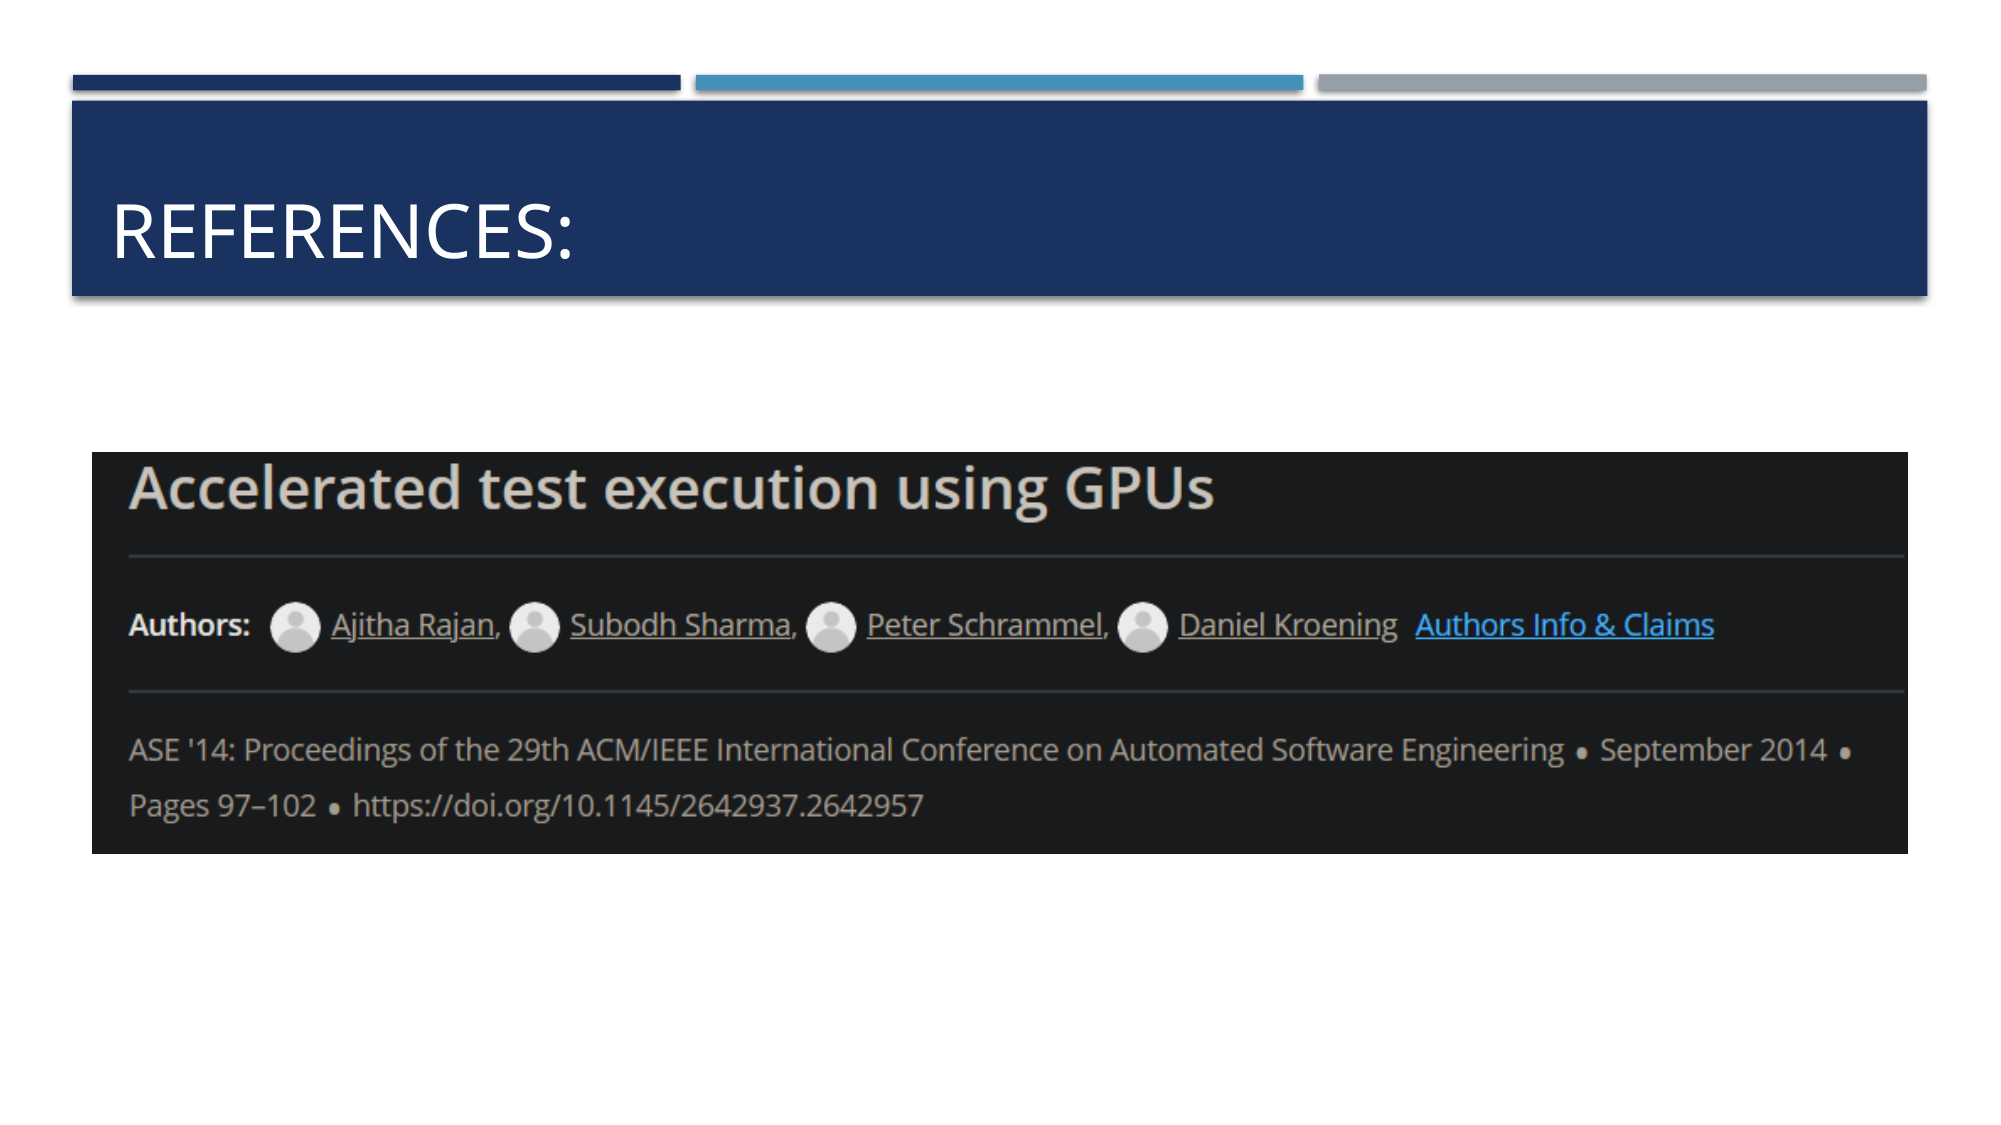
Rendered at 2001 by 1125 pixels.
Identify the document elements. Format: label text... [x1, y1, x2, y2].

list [91, 452, 1909, 855]
title References: [95, 115, 1905, 282]
